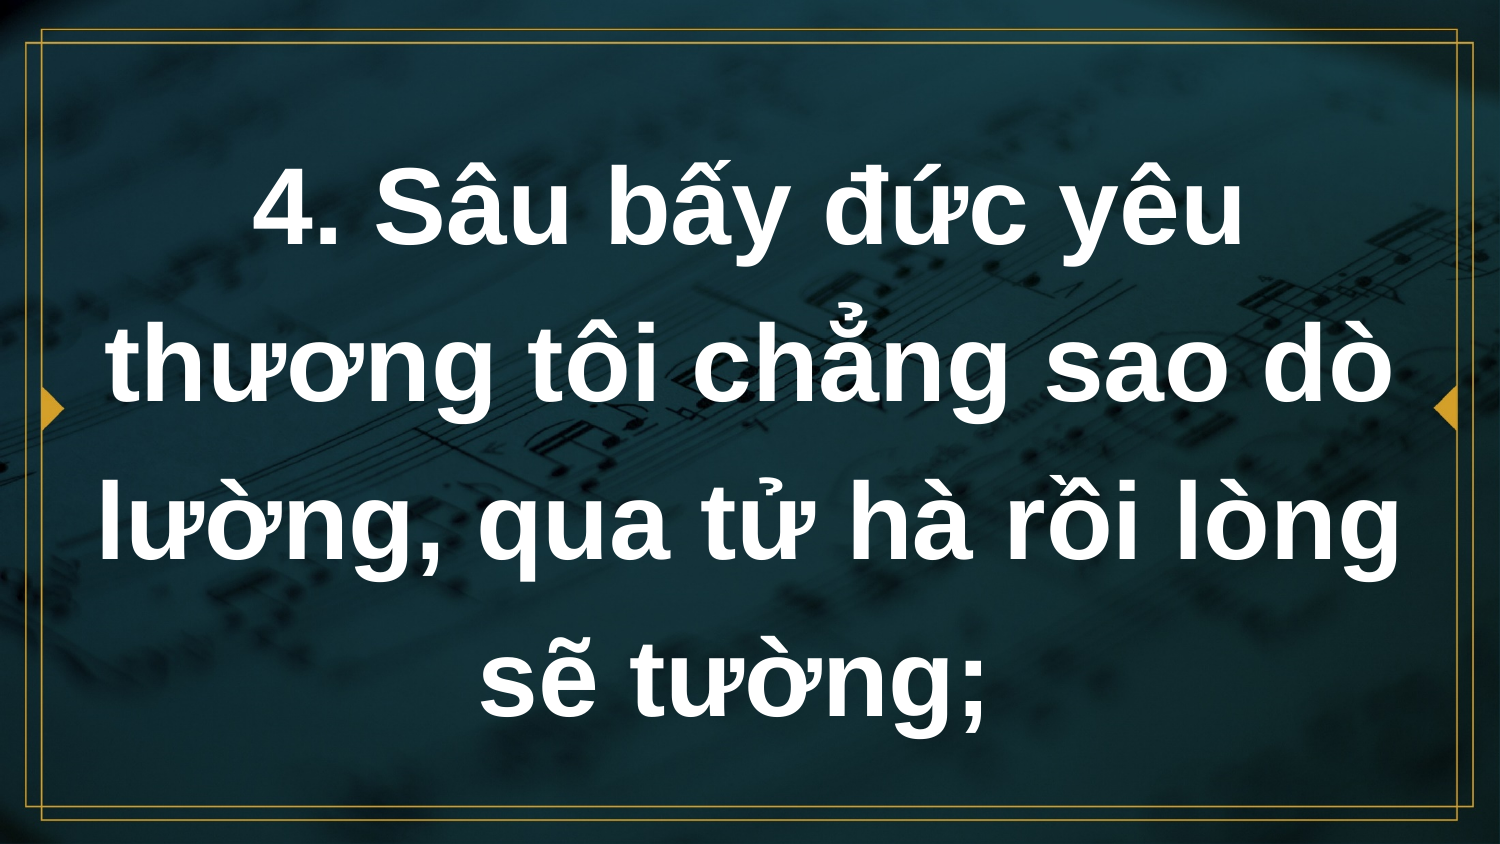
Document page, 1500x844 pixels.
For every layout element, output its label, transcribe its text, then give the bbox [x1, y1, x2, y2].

picture [0, 0, 1500, 844]
title 4. Sâu bấy đức yêu thương tôi chẳng sao dò lường, qua tử hà rồi lòng sẽ tường; [41, 40, 1459, 808]
